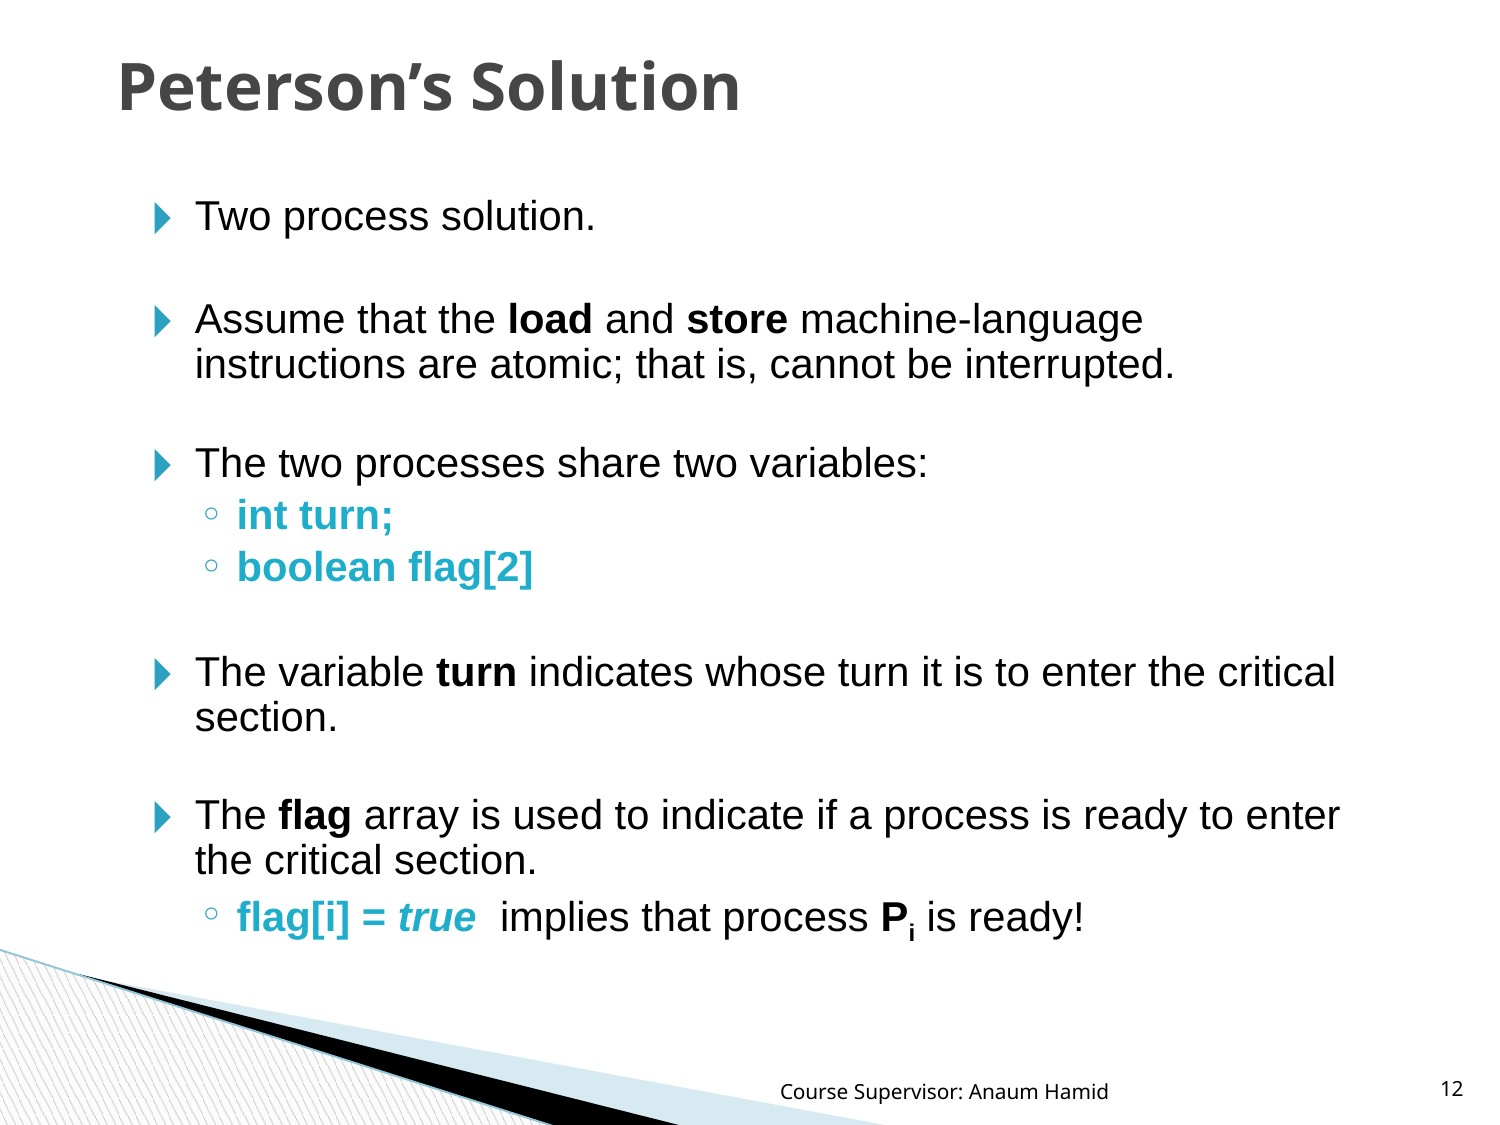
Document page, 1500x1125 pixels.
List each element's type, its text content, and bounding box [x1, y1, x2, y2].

footer Course Supervisor: Anaum Hamid [718, 1051, 1125, 1112]
list Two process solution. Assume that the load and store machine-language instructions are atomic; that is, cannot be interrupted. The two processes share two variables: int turn; boolean flag[2] The variable turn indicates whose turn it is to enter the critical section. The flag array is used to indicate if a process is ready to enter the critical section. flag[i] = true implies that process Pi is ready! [119, 186, 1381, 955]
title Peterson’s Solution [101, 36, 1425, 132]
slide_number ‹#› [1418, 1051, 1479, 1112]
